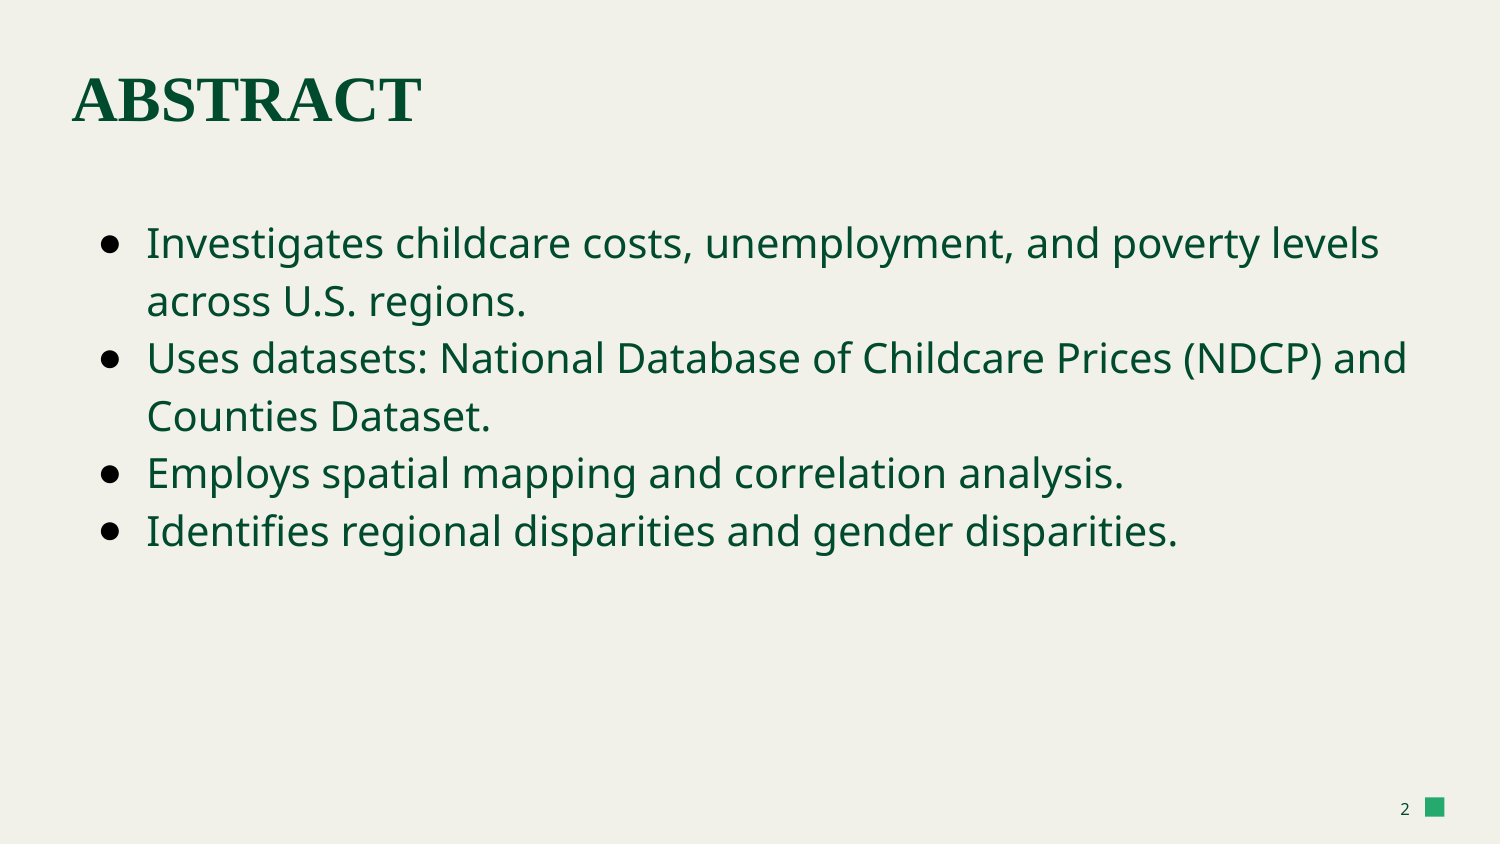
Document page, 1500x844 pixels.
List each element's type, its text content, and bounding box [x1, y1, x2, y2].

subtitle Investigates childcare costs, unemployment, and poverty levels across U.S. regions. Uses datasets: National Database of Childcare Prices (NDCP) and Counties Dataset. Employs spatial mapping and correlation analysis. Identifies regional disparities and gender disparities. [56, 173, 1426, 671]
slide_number ‹#› [1350, 787, 1425, 833]
title ABSTRACT [56, 38, 477, 173]
